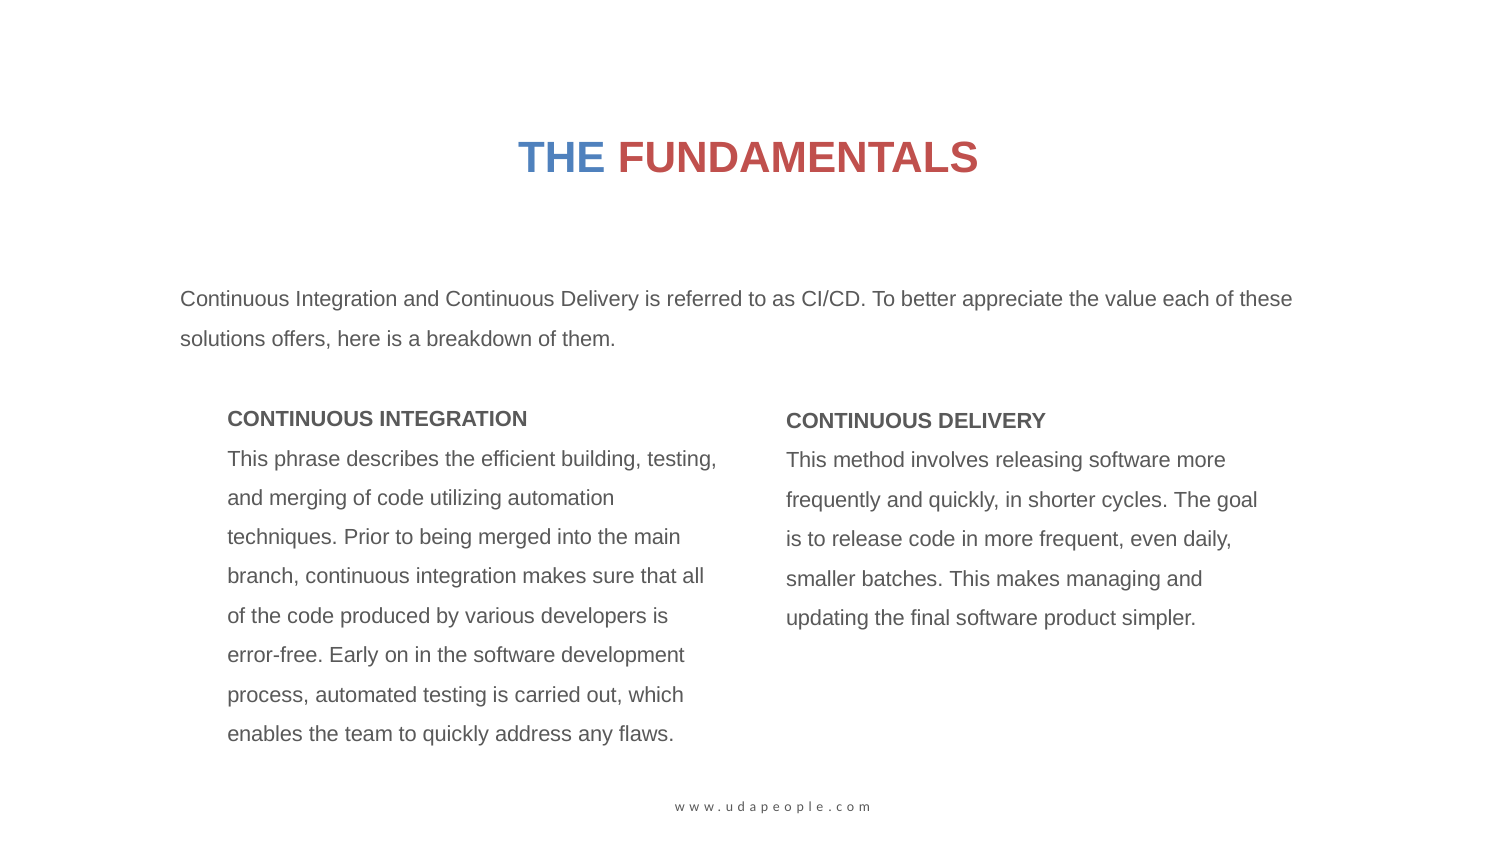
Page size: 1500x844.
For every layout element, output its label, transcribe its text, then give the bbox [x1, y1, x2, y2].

text_box CONTINUOUS DELIVERY This method involves releasing software more frequently and quickly, in shorter cycles. The goal is to release code in more frequent, even daily, smaller batches. This makes managing and updating the final software product simpler. [771, 386, 1293, 638]
text_box THE FUNDAMENTALS [272, 120, 1225, 189]
text_box CONTINUOUS INTEGRATION This phrase describes the efficient building, testing, and merging of code utilizing automation techniques. Prior to being merged into the main branch, continuous integration makes sure that all of the code produced by various developers is error-free. Early on in the software development process, automated testing is carried out, which enables the team to quickly address any flaws. [212, 384, 734, 754]
text_box www.udapeople.com [612, 781, 885, 822]
text_box Continuous Integration and Continuous Delivery is referred to as CI/CD. To better appreciate the value each of these solutions offers, here is a breakdown of them. [165, 264, 1325, 358]
